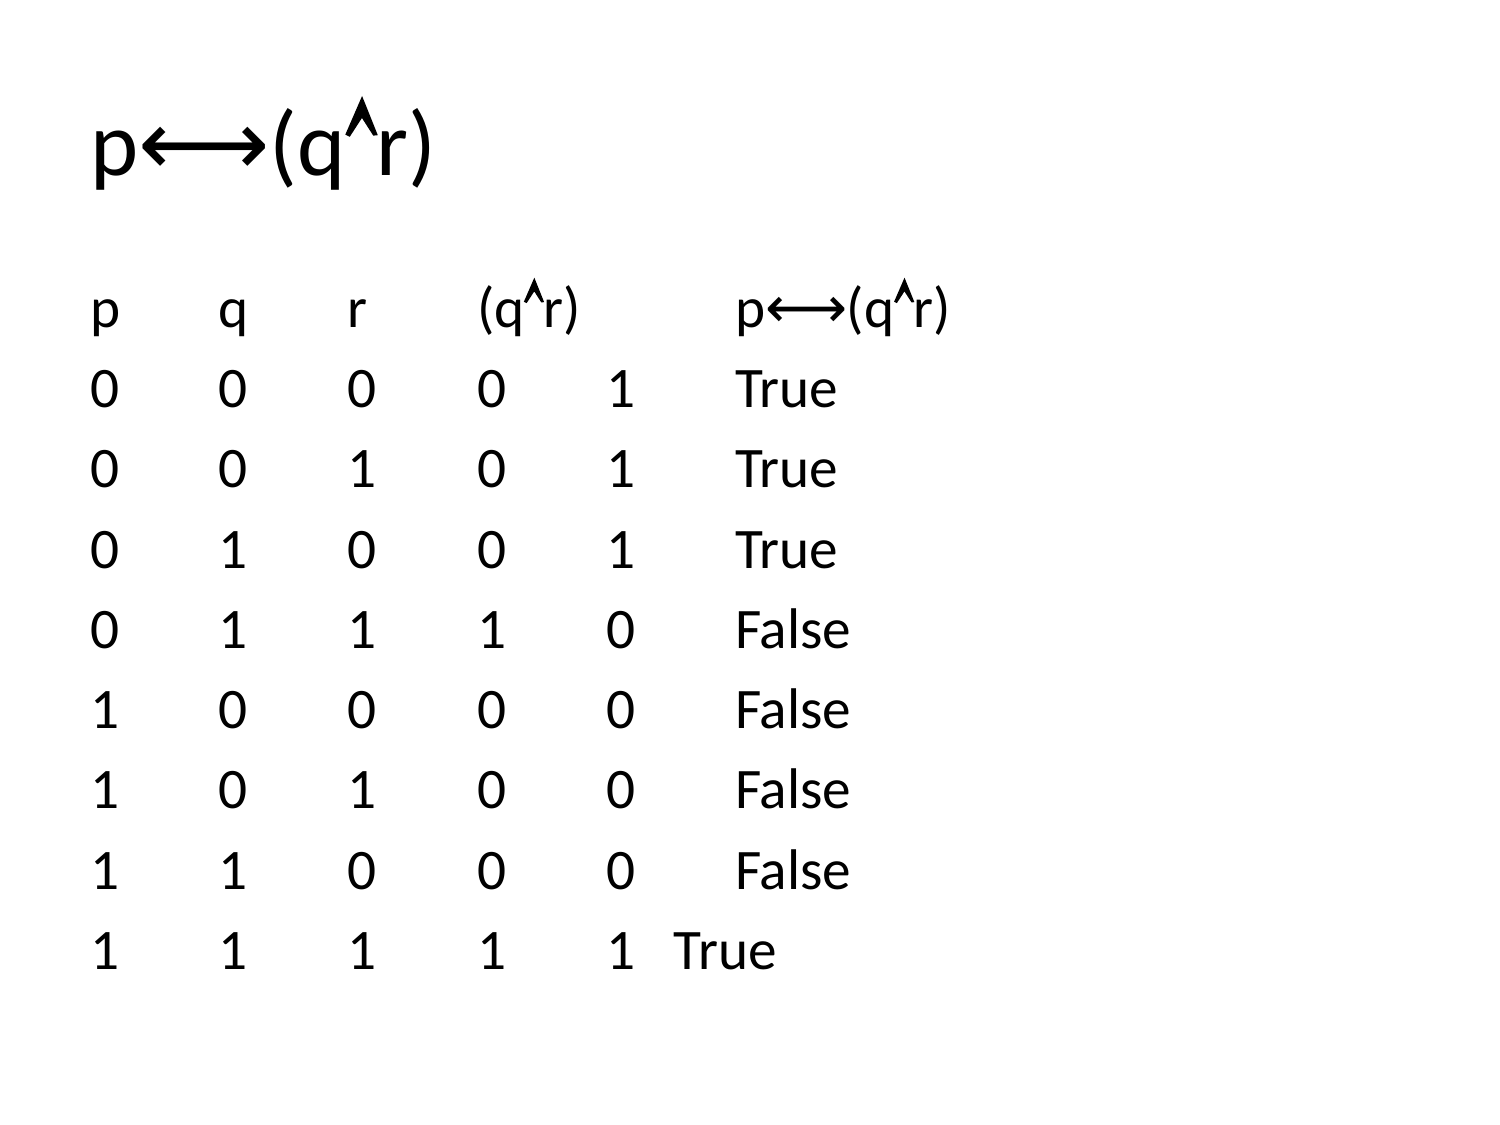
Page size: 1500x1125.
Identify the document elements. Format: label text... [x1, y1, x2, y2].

title p⟷(qr) [75, 45, 1425, 233]
list p q r (qr) p⟷(qr) 0 0 0 0 1 True 0 0 1 0 1 True 0 1 0 0 1 True 0 1 1 1 0 False 1 0 0 0 0 False 1 0 1 0 0 False 1 1 0 0 0 False 1 1 1 1 1 True [75, 262, 1425, 1005]
